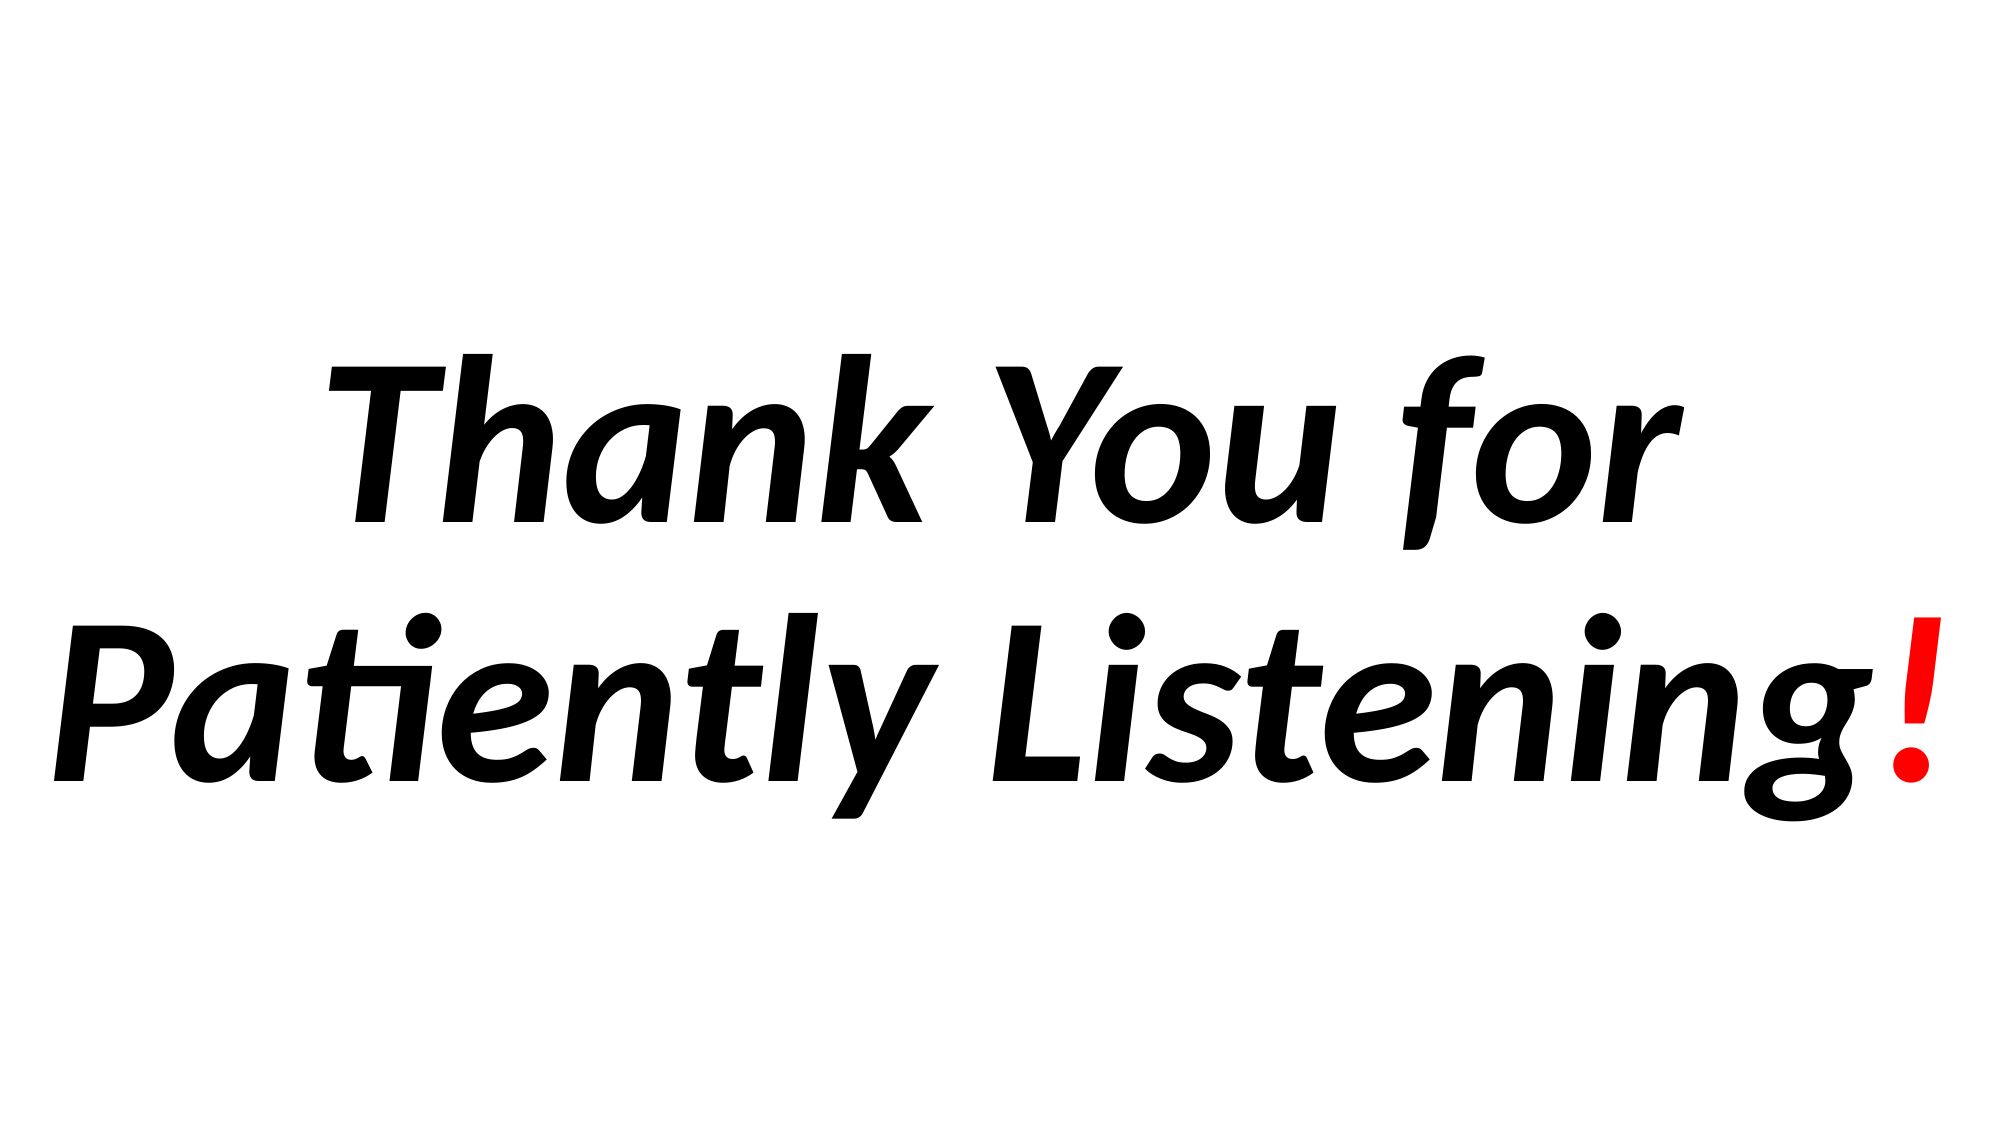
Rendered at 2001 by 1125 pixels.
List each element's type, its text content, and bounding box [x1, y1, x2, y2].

list Thank You for Patiently Listening! [0, 0, 2000, 1014]
